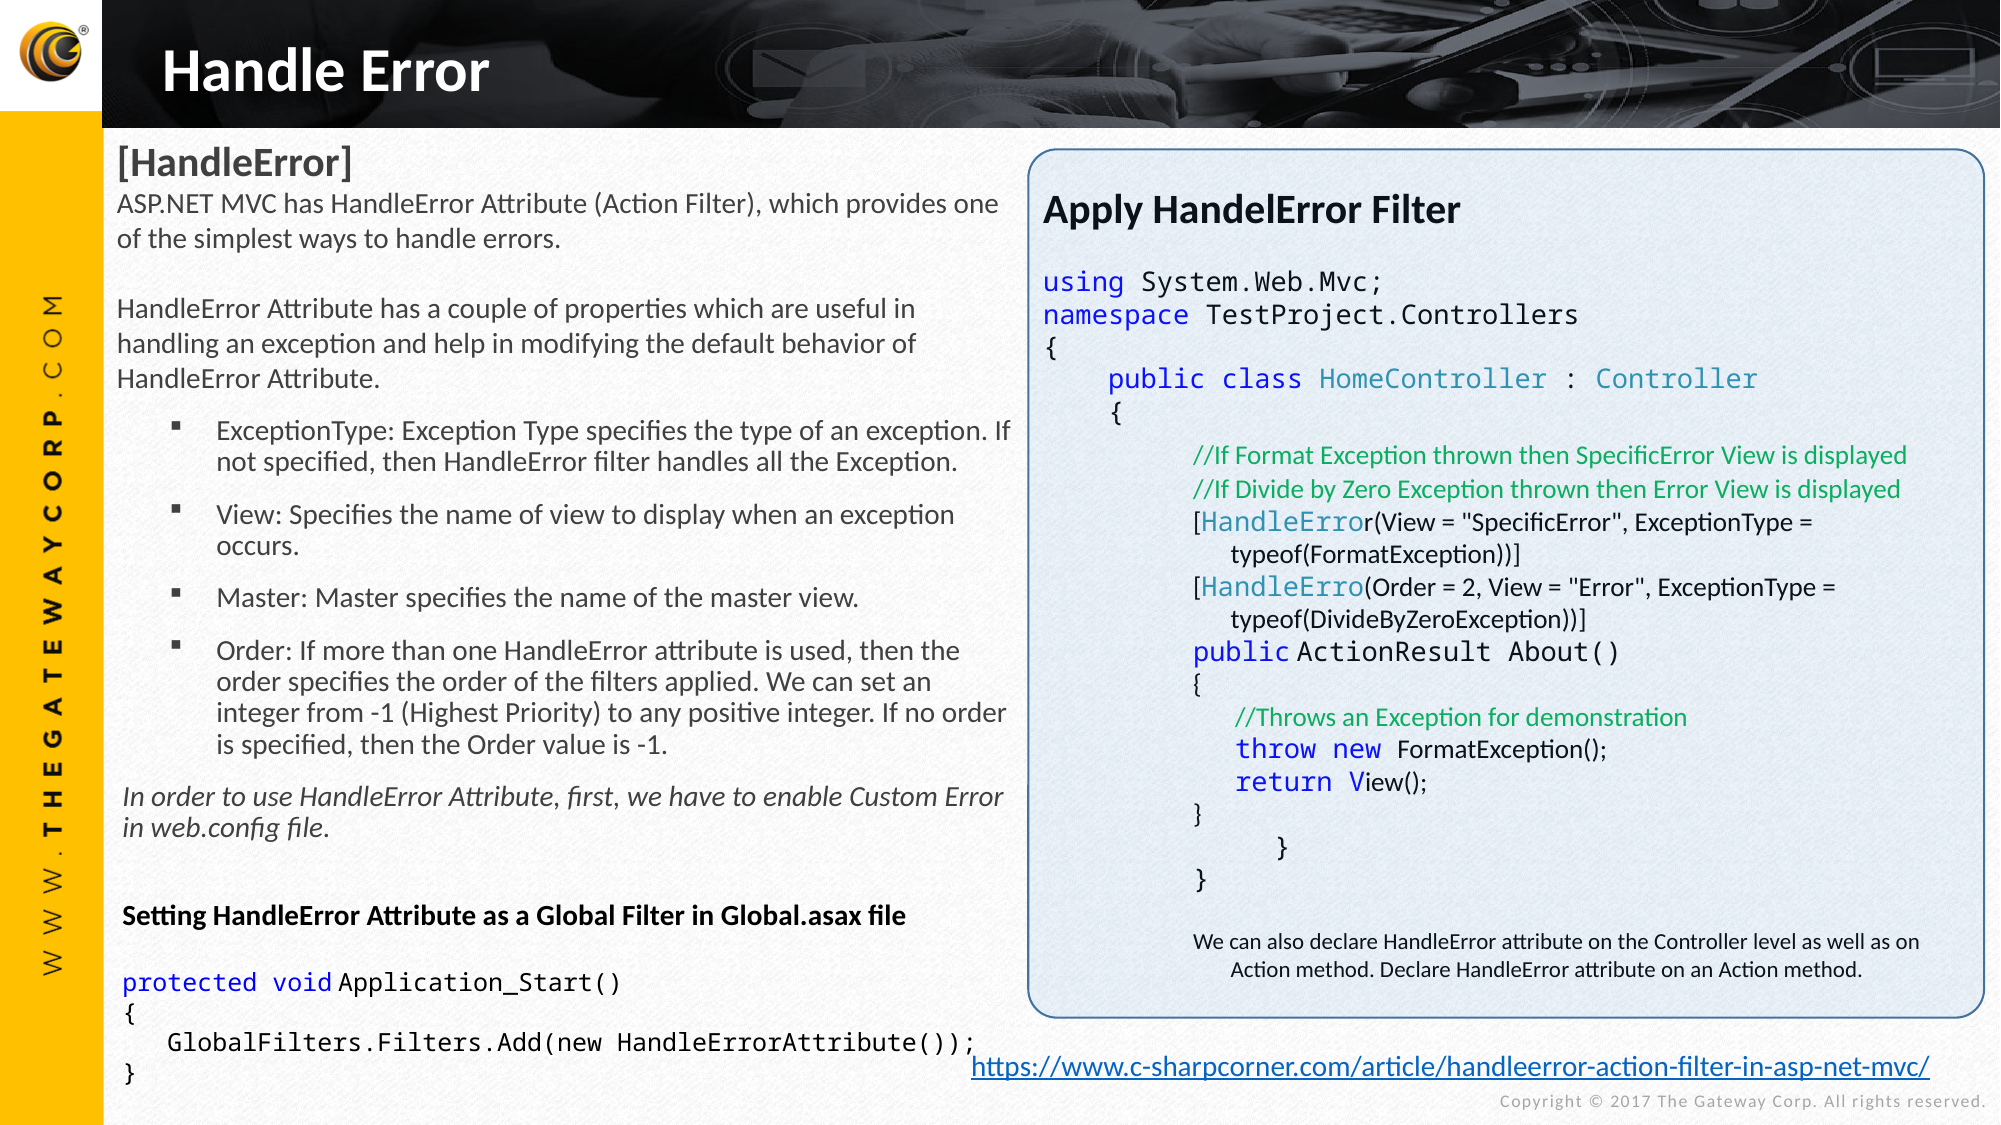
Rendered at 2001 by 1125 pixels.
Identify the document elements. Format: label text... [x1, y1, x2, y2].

picture [0, 0, 2000, 1125]
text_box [1028, 149, 1985, 1018]
text_box https://www.c-sharpcorner.com/article/handleerror-action-filter-in-asp-net-mvc/ [956, 1039, 1957, 1090]
text_box [HandleError] ASP.NET MVC has HandleError Attribute (Action Filter), which provides one of the simplest ways to handle errors. HandleError Attribute has a couple of properties which are useful in handling an exception and help in modifying the default behavior of HandleError Attribute. ExceptionType: Exception Type specifies the type of an exception. If not specified, then HandleError filter handles all the Exception. View: Specifies the name of view to display when an exception occurs. Master: Master specifies the name of the master view. Order: If more than one HandleError attribute is used, then the order specifies the order of the filters applied. We can set an integer from -1 (Highest Priority) to any positive integer. If no order is specified, then the Order value is -1. In order to use HandleError Attribute, first, we have to enable Custom Error in web.config file. Setting HandleError Attribute as a Global Filter in Global.asax file protected void Application_Start() { GlobalFilters.Filters.Add(new HandleErrorAttribute()); } [102, 128, 1029, 1094]
